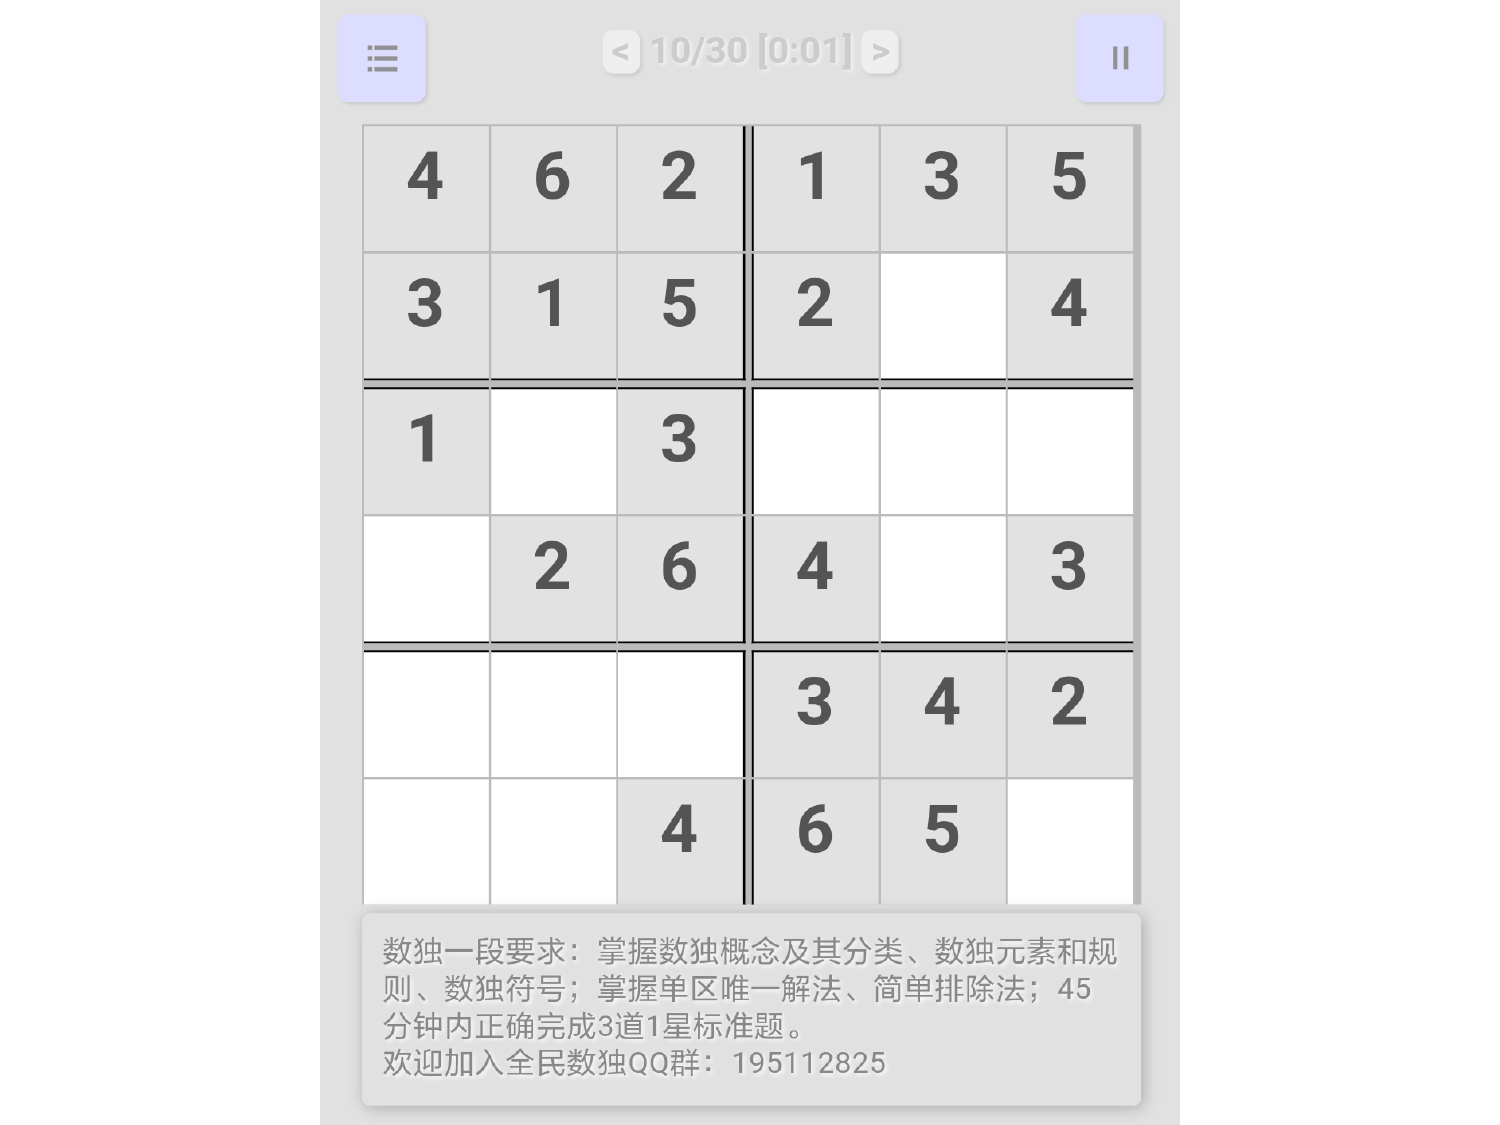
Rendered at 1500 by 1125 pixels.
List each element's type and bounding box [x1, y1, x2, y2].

picture [319, 0, 1181, 1125]
